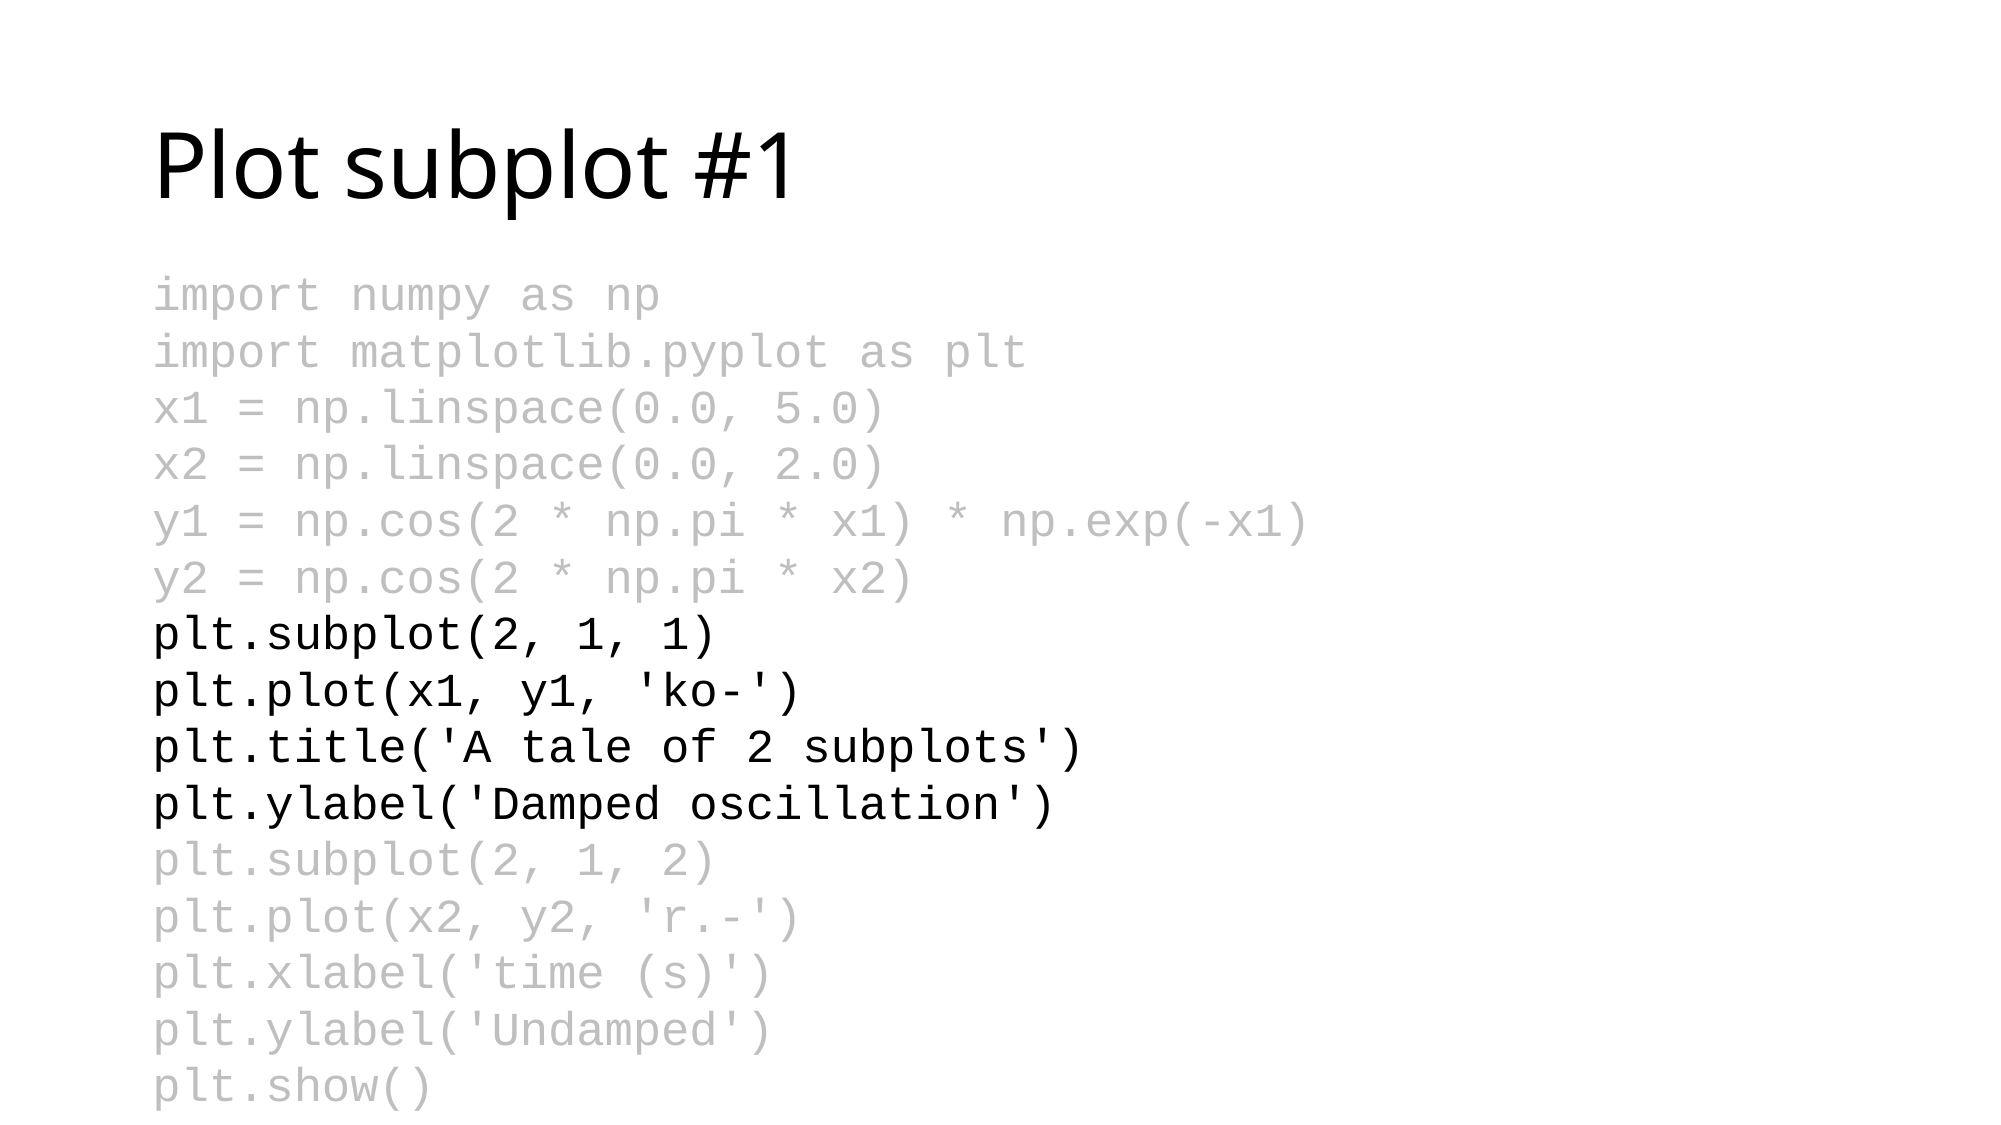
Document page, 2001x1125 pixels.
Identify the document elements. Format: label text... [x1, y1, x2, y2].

list import numpy as np import matplotlib.pyplot as plt x1 = np.linspace(0.0, 5.0) x2 = np.linspace(0.0, 2.0) y1 = np.cos(2 * np.pi * x1) * np.exp(-x1) y2 = np.cos(2 * np.pi * x2) plt.subplot(2, 1, 1) plt.plot(x1, y1, 'ko-') plt.title('A tale of 2 subplots') plt.ylabel('Damped oscillation') plt.subplot(2, 1, 2) plt.plot(x2, y2, 'r.-') plt.xlabel('time (s)') plt.ylabel('Undamped') plt.show() [137, 255, 1863, 1125]
title Plot subplot #1 [137, 59, 1863, 255]
